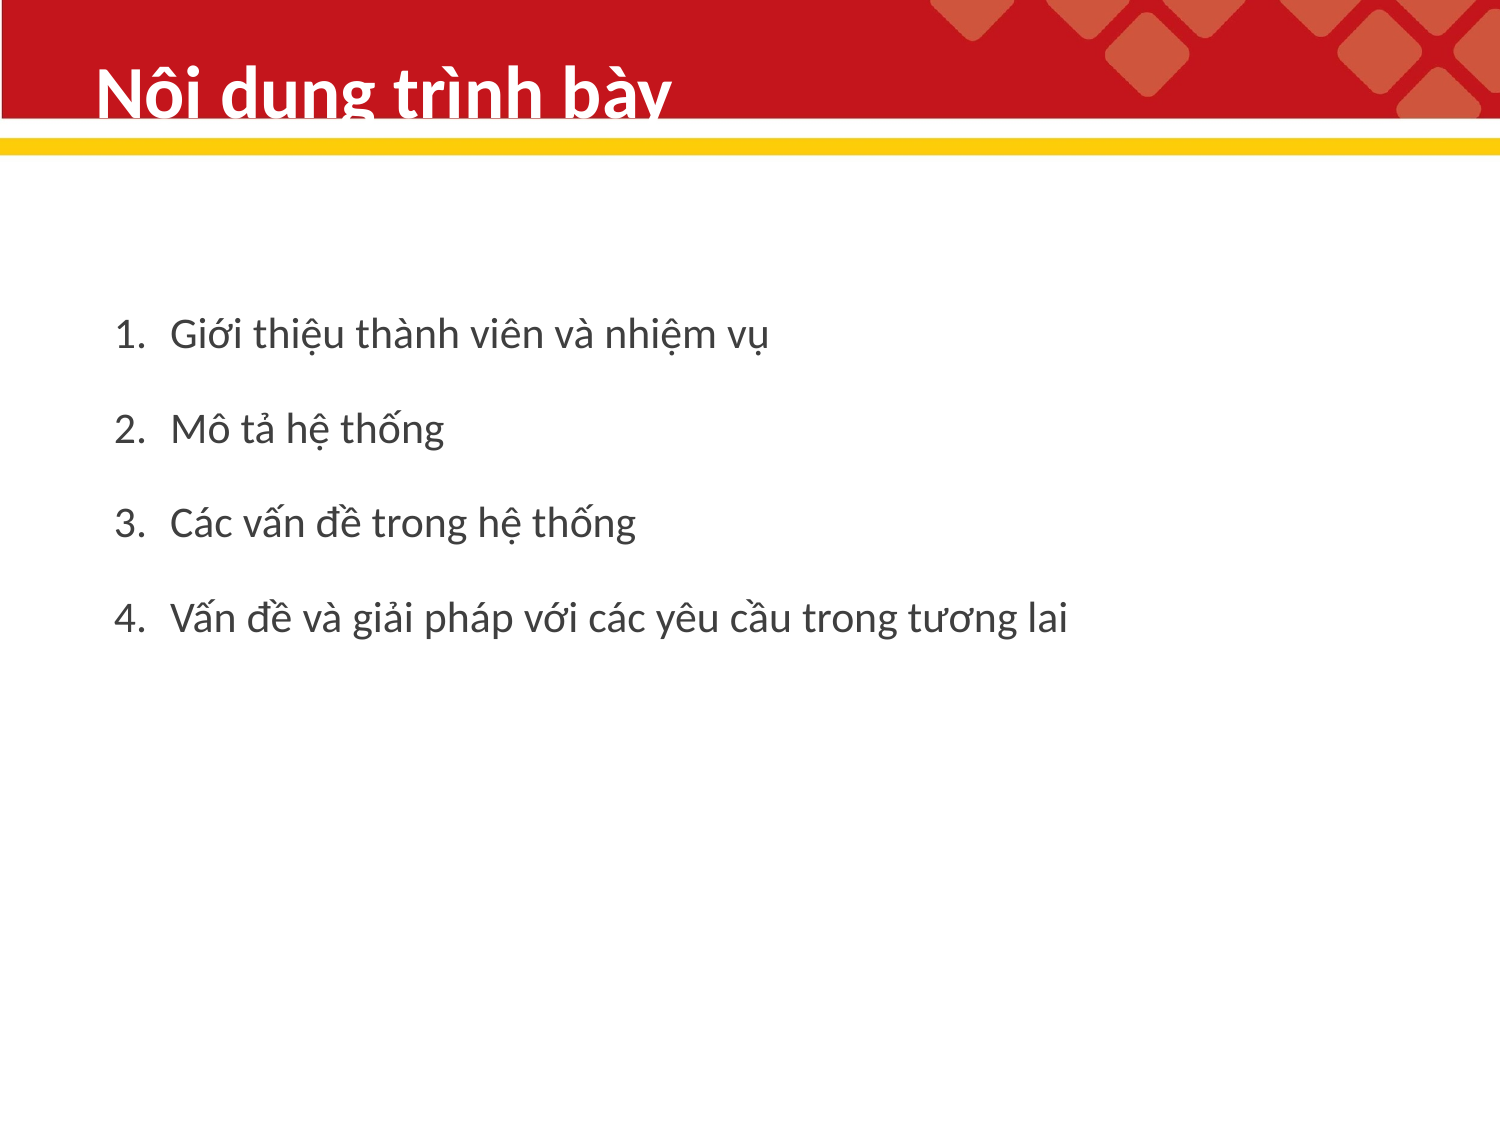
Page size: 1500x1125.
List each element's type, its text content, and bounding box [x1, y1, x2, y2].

list Giới thiệu thành viên và nhiệm vụ Mô tả hệ thống Các vấn đề trong hệ thống Vấn đề và giải pháp với các yêu cầu trong tương lai [80, 303, 1397, 1025]
title Nội dung trình bày [80, 0, 1397, 204]
picture [0, 0, 1500, 1125]
